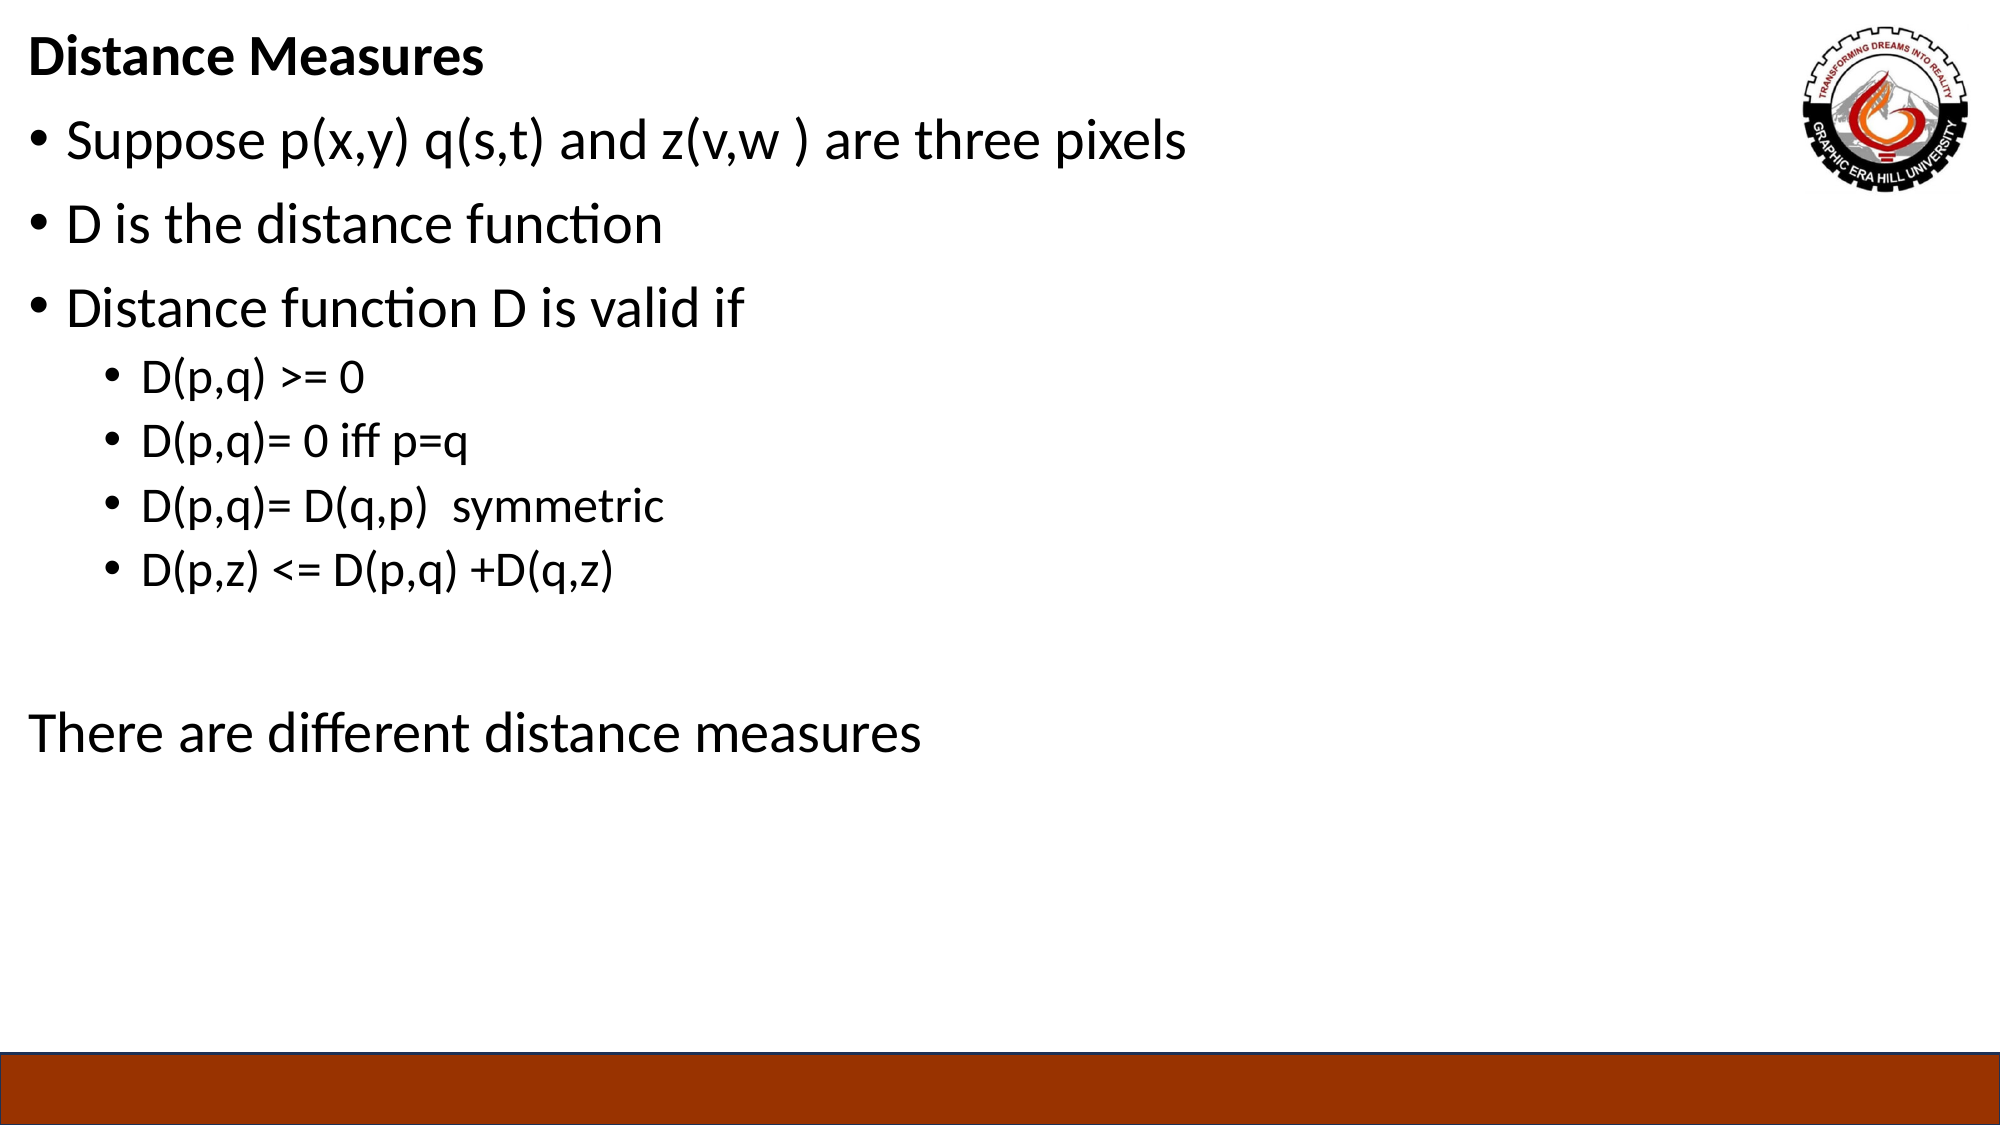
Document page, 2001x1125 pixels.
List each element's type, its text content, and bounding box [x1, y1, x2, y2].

list Distance Measures Suppose p(x,y) q(s,t) and z(v,w ) are three pixels D is the distance function Distance function D is valid if D(p,q) >= 0 D(p,q)= 0 iff p=q D(p,q)= D(q,p) symmetric D(p,z) <= D(p,q) +D(q,z) There are different distance measures [13, 17, 1987, 1052]
text_box [0, 1052, 2000, 1125]
picture [1774, 0, 1994, 219]
